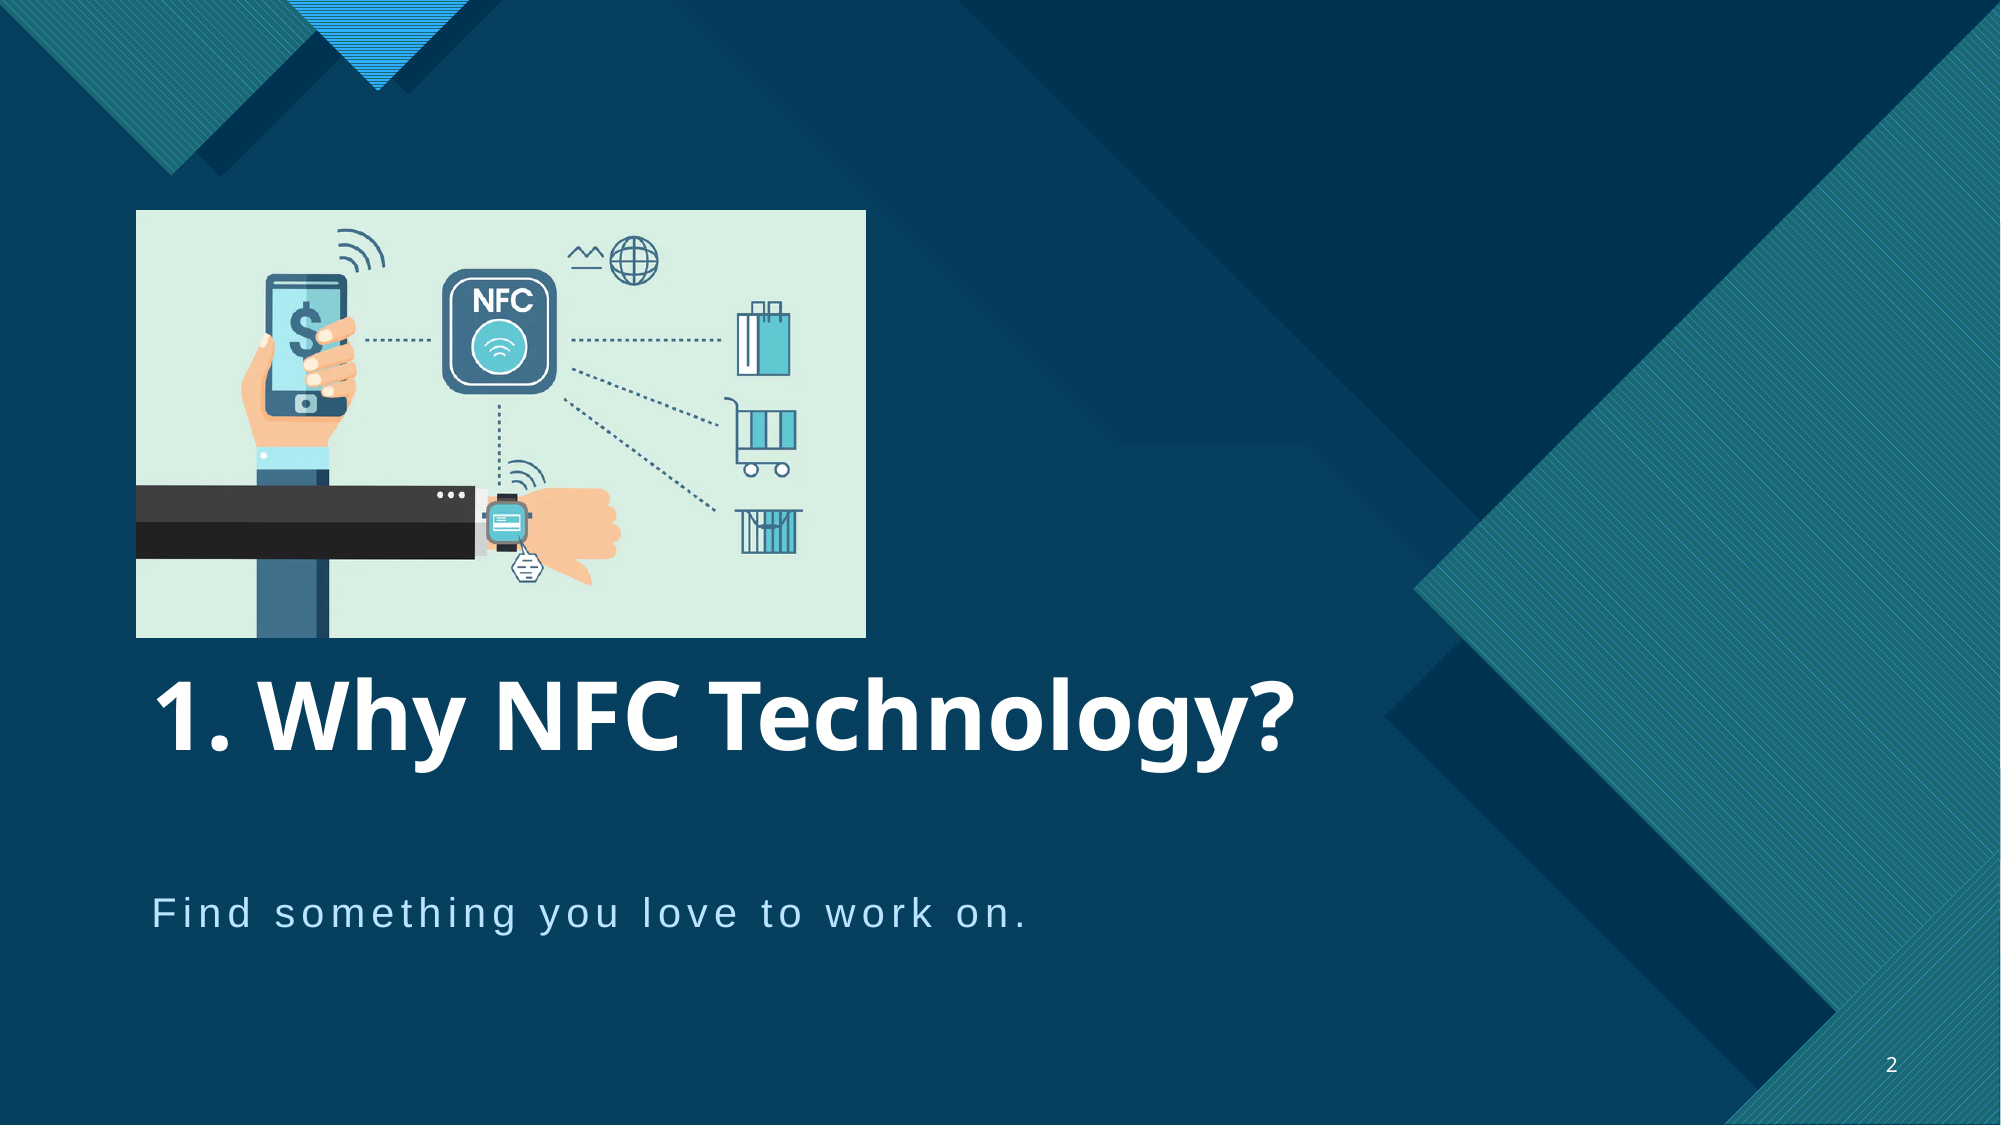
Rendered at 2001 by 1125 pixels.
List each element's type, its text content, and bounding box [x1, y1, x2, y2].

list Find something you love to work on. [136, 884, 1253, 945]
title 1. Why NFC Technology? [136, 637, 1413, 779]
picture [137, 211, 865, 637]
slide_number 2 [1845, 1035, 1913, 1096]
